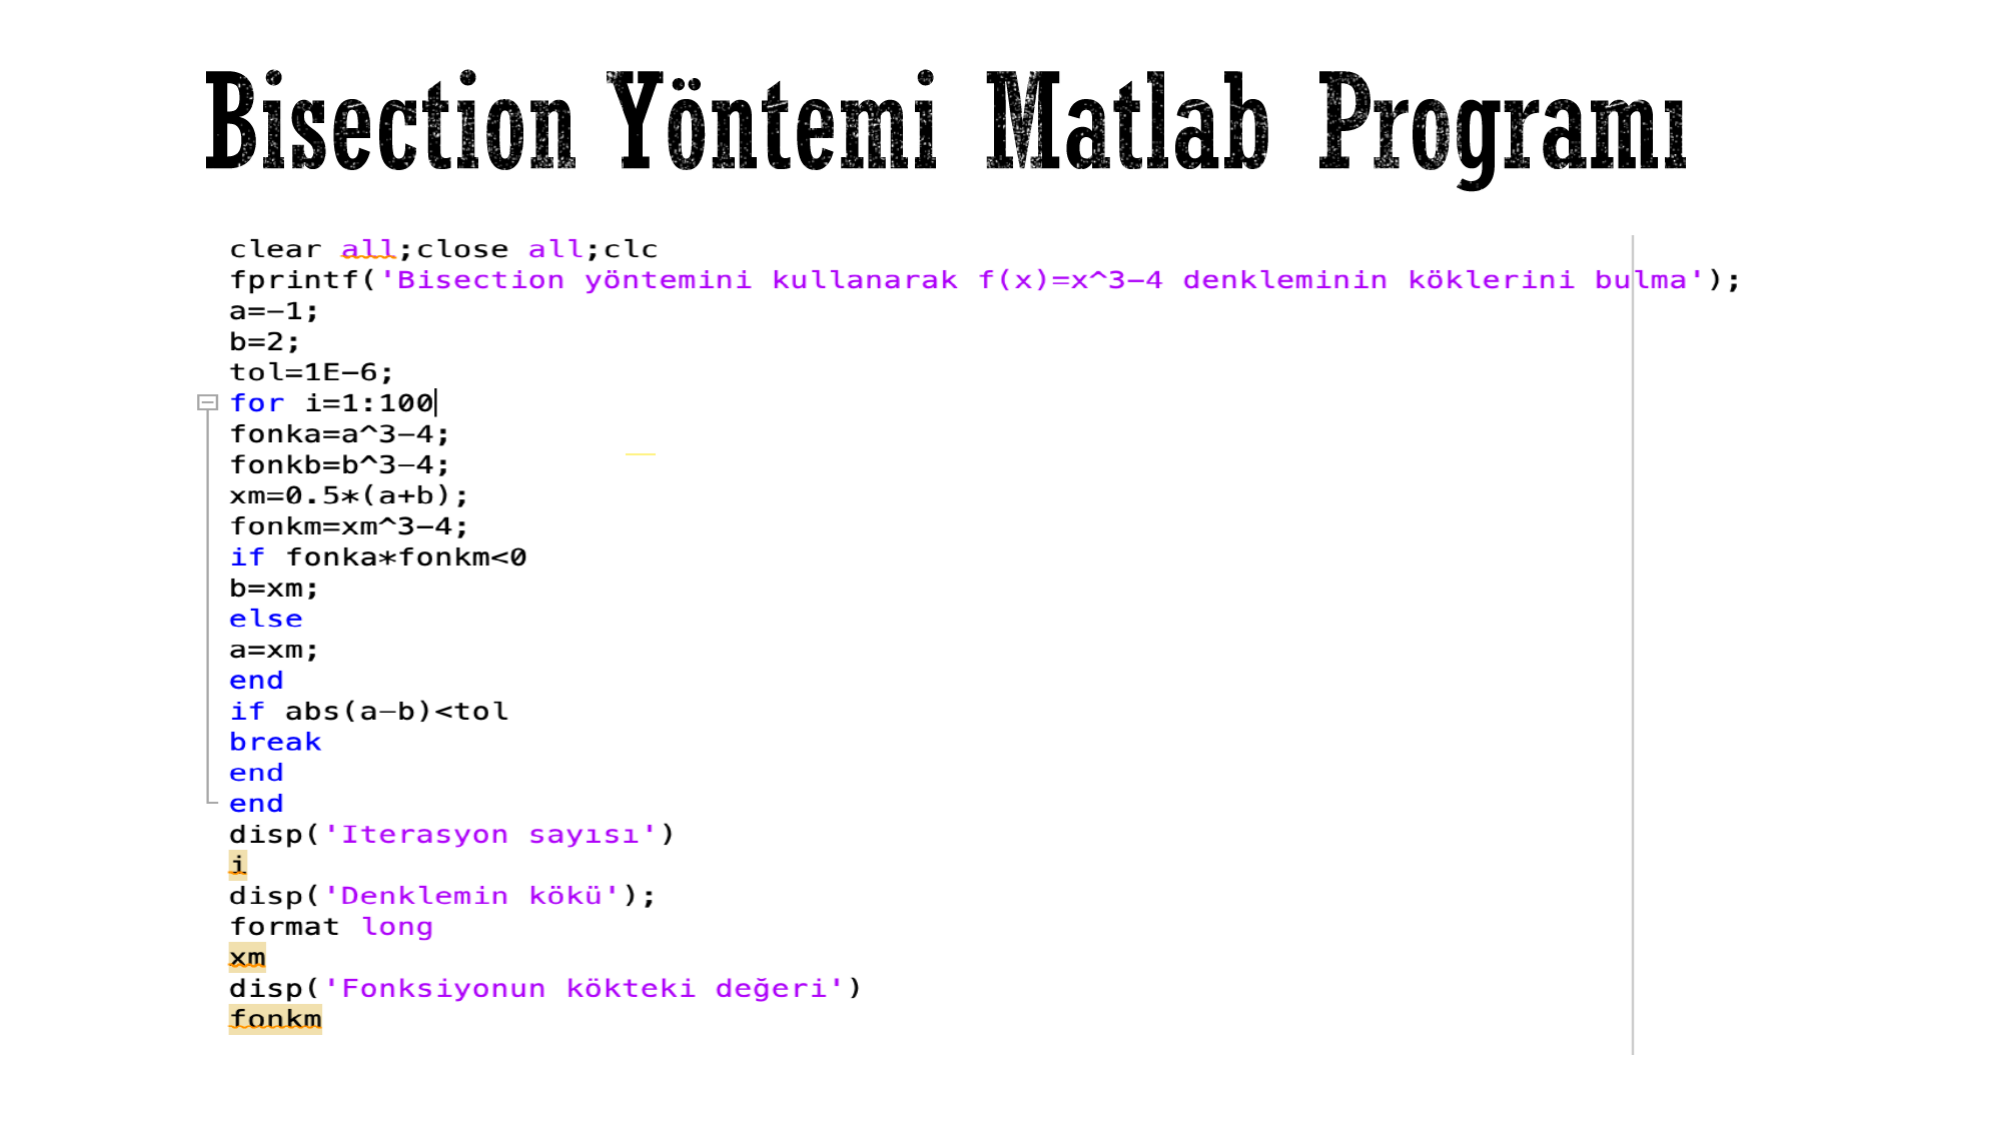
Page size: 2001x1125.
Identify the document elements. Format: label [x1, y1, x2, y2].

picture [181, 56, 1759, 1066]
